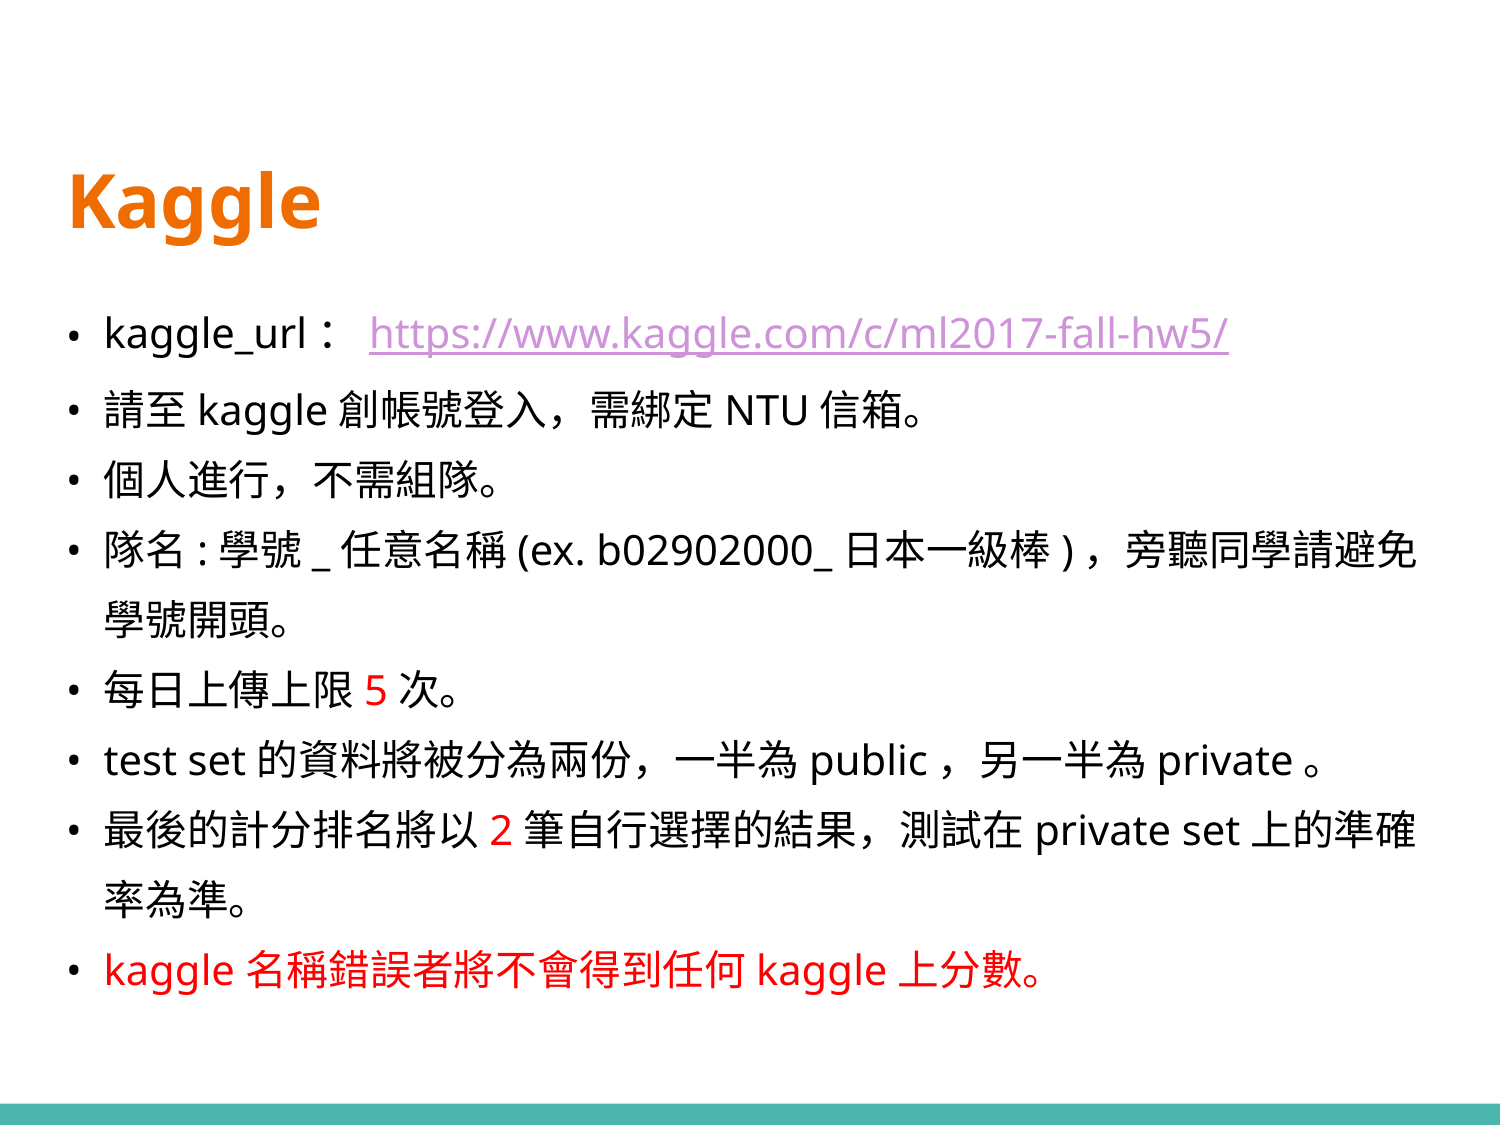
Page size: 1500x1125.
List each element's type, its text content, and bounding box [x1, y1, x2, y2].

list kaggle_url：https://www.kaggle.com/c/ml2017-fall-hw5/ 請至kaggle創帳號登入，需綁定NTU信箱。 個人進行，不需組隊。 隊名:學號_任意名稱(ex. b02902000_日本一級棒)，旁聽同學請避免學號開頭。 每日上傳上限5次。 test set的資料將被分為兩份，一半為public，另一半為private。 最後的計分排名將以2筆自行選擇的結果，測試在private set上的準確率為準。 kaggle名稱錯誤者將不會得到任何kaggle上分數。 [51, 276, 1449, 1000]
title Kaggle [51, 97, 1449, 252]
